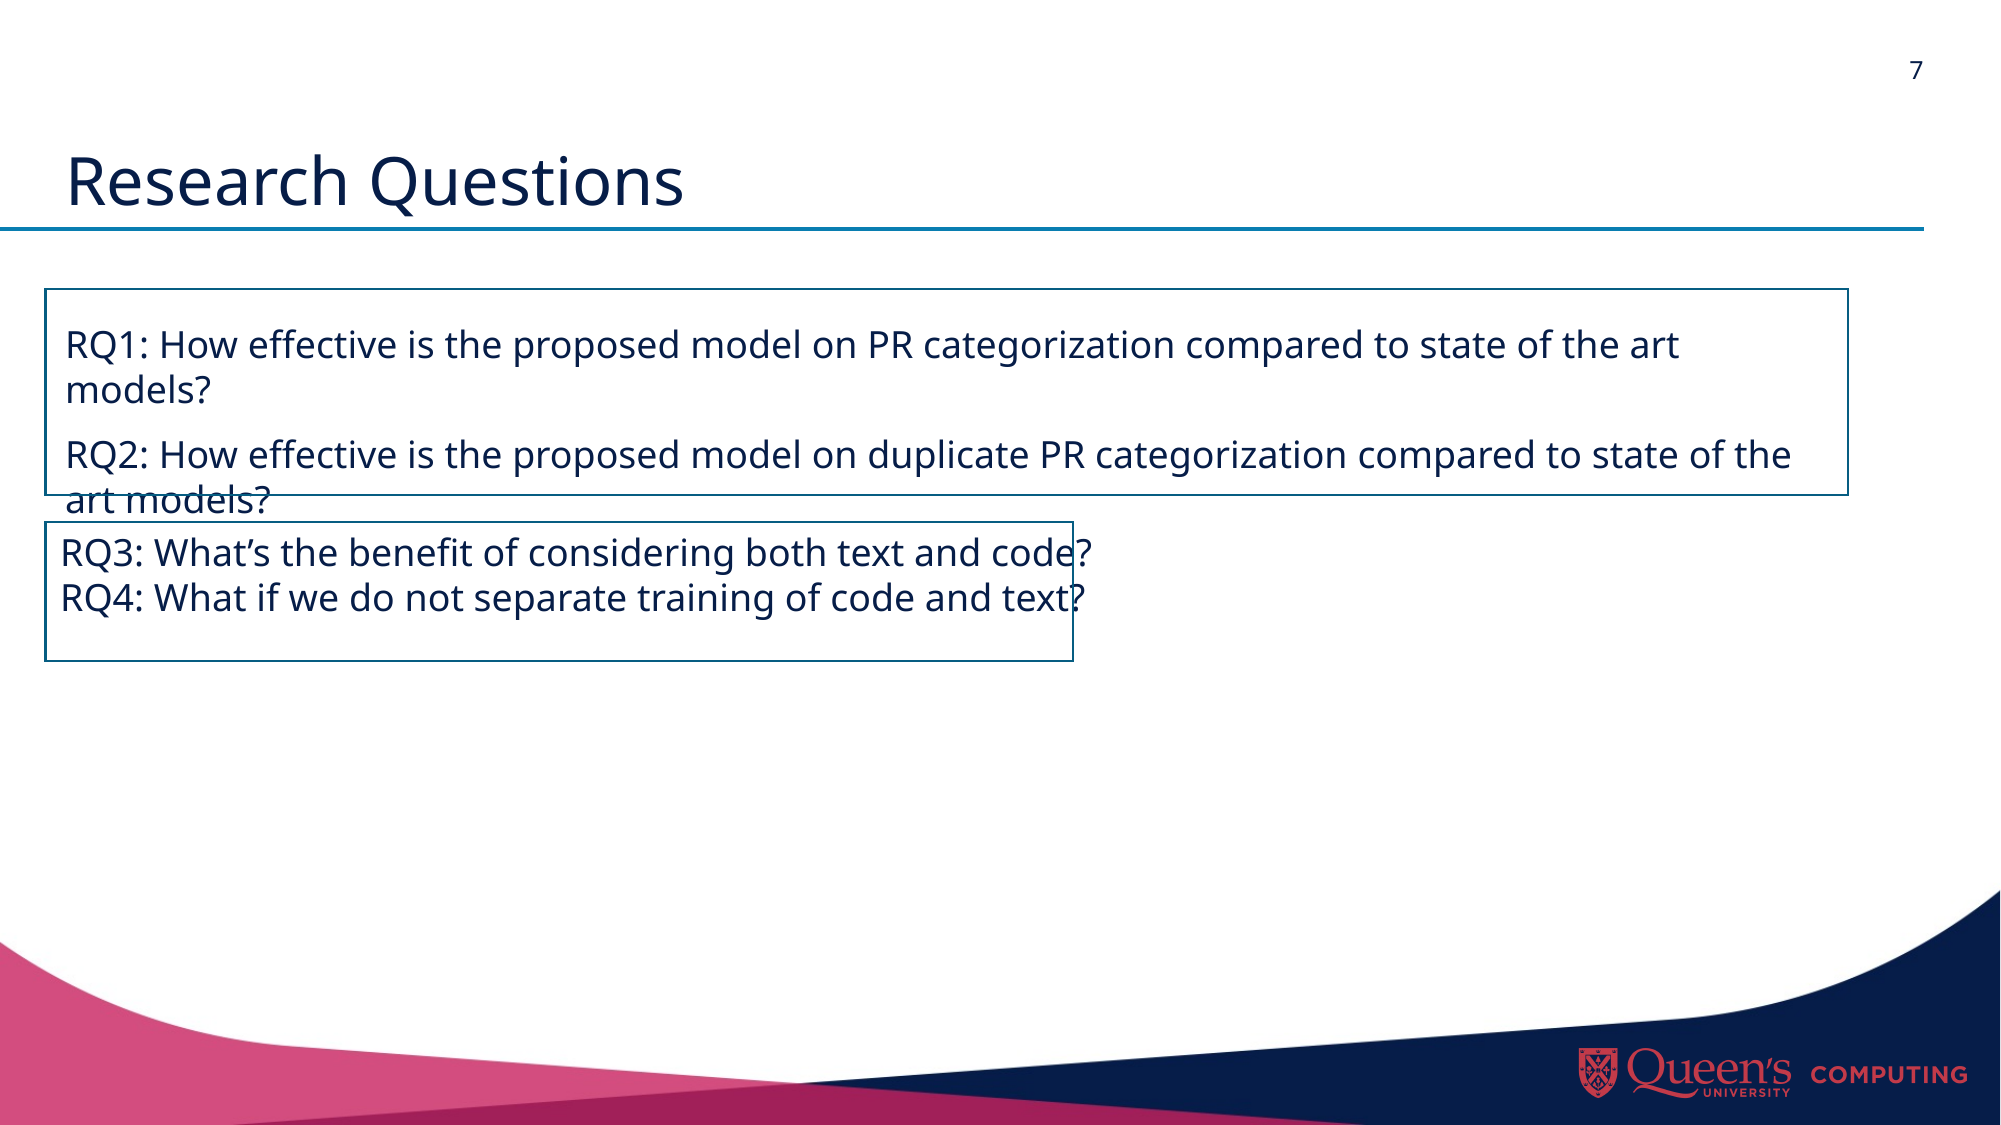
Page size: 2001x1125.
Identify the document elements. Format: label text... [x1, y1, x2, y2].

text_box [44, 288, 1849, 496]
text_box [44, 521, 1074, 662]
title Research Questions [65, 66, 1608, 221]
picture [0, 0, 2001, 1125]
text_box RQ3: What’s the benefit of considering both text and code? RQ4: What if we do not separate training of code and text? [45, 521, 1747, 672]
list RQ1: How effective is the proposed model on PR categorization compared to state of the art models? RQ2: How effective is the proposed model on duplicate PR categorization compared to state of the art models? [65, 496, 1815, 598]
